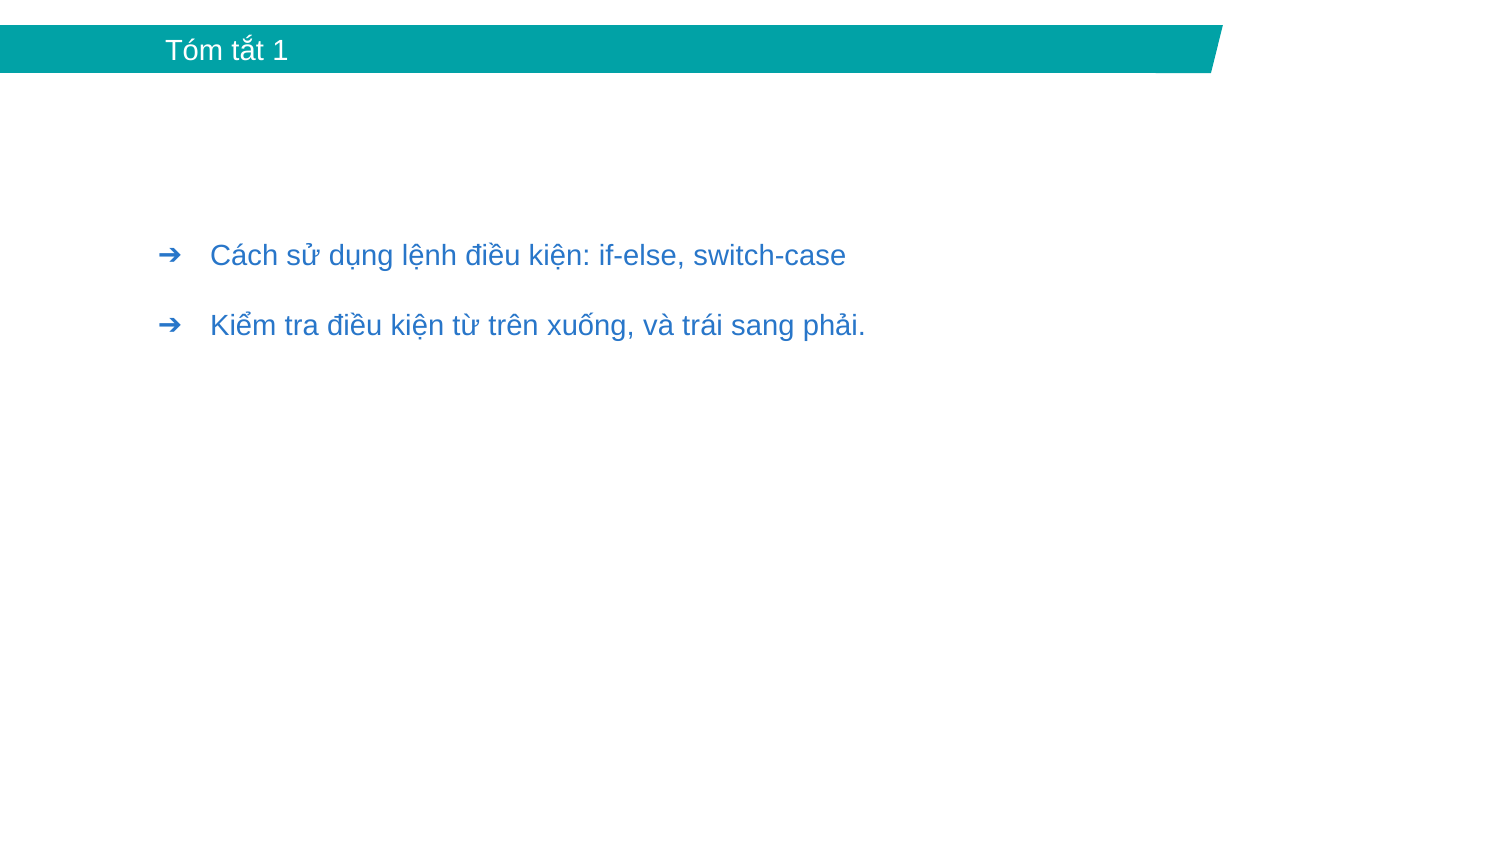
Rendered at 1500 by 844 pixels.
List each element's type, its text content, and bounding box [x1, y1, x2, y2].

text_box [1155, 25, 1223, 74]
text_box Cách sử dụng lệnh điều kiện: if-else, switch-case Kiểm tra điều kiện từ trên xuống, và trái sang phải. [119, 186, 1383, 544]
text_box Tóm tắt 1 [0, 25, 1167, 73]
